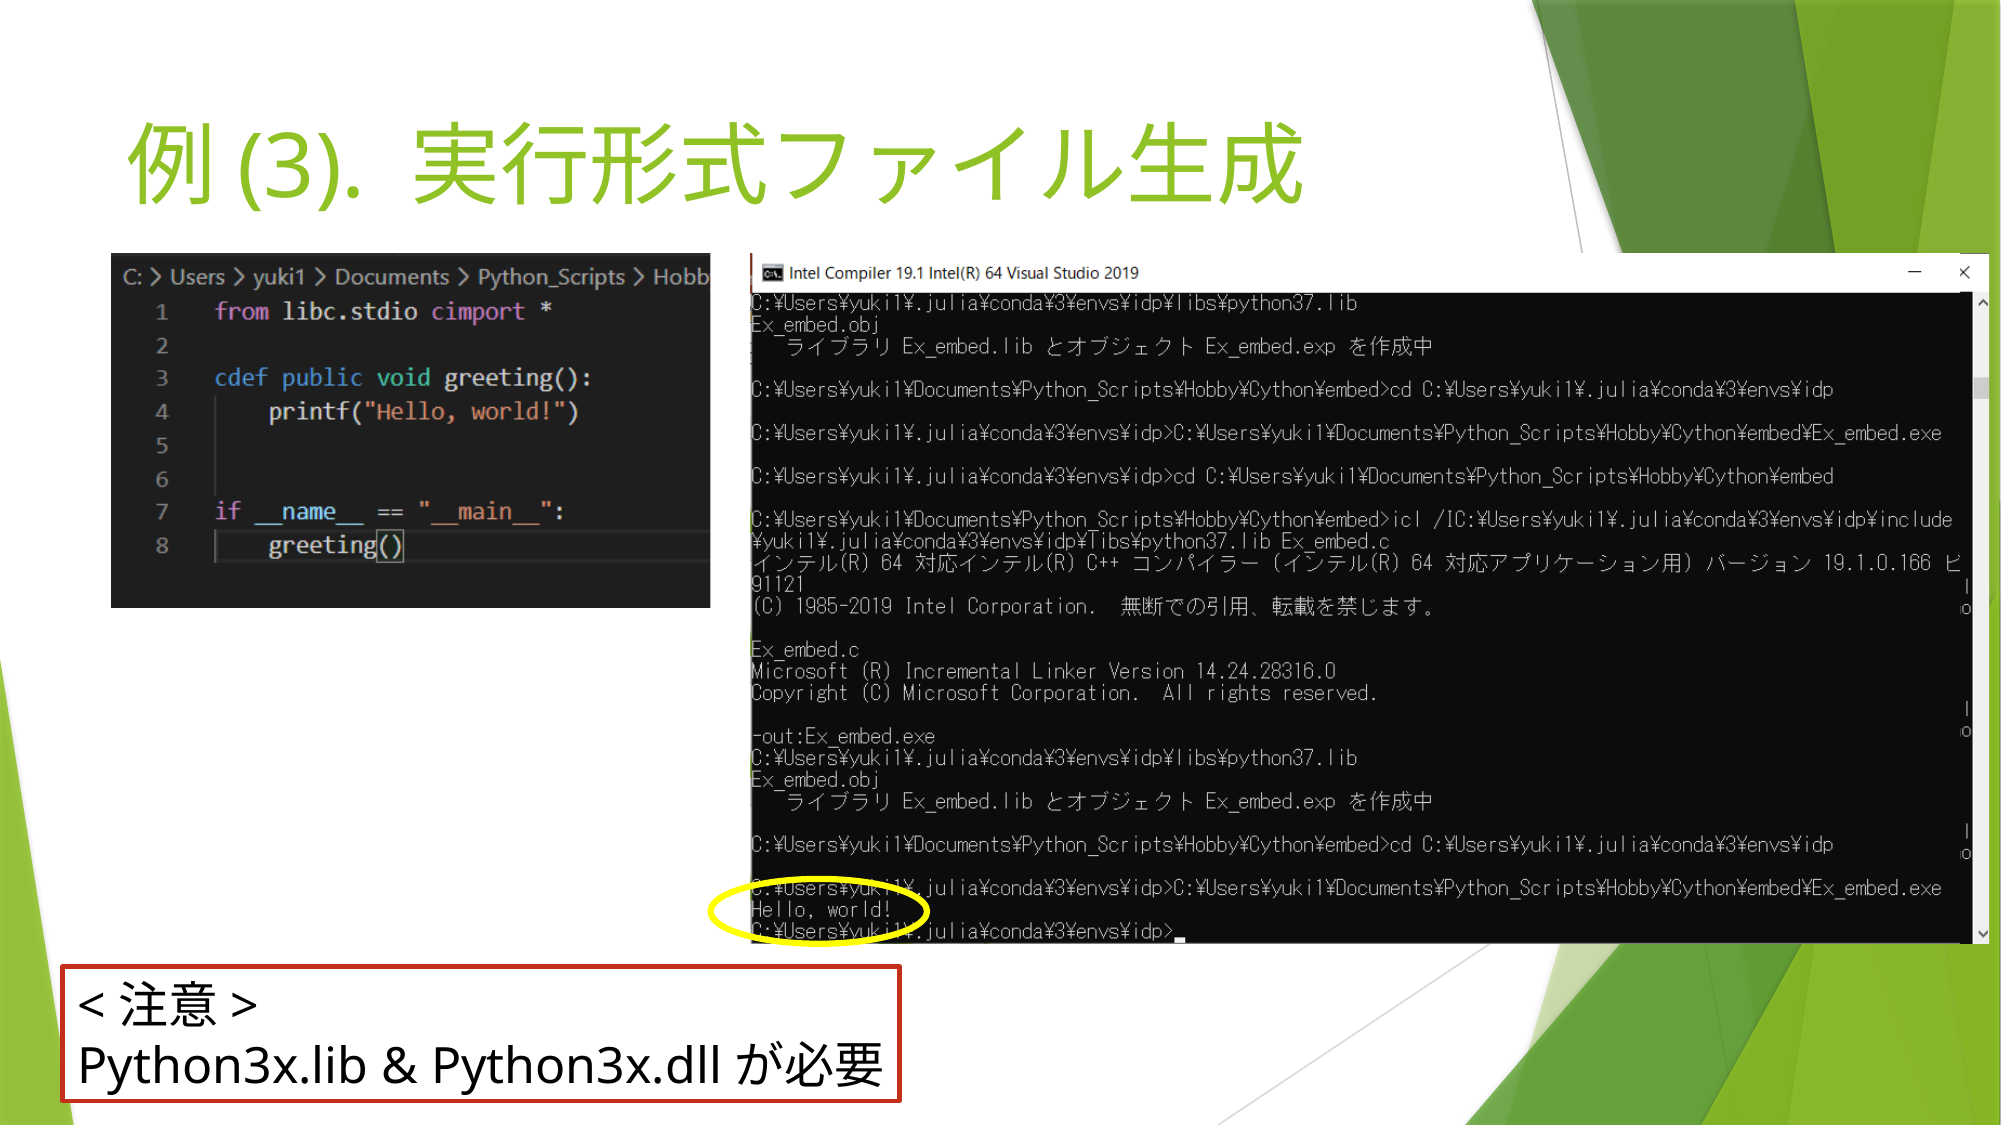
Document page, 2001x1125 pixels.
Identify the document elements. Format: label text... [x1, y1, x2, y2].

text_box <注意> Python3x.lib & Python3x.dllが必要 [61, 965, 901, 1102]
picture [749, 253, 1990, 945]
picture [110, 252, 712, 609]
text_box [709, 886, 743, 937]
title 例(3). 実行形式ファイル生成 [111, 99, 1522, 317]
